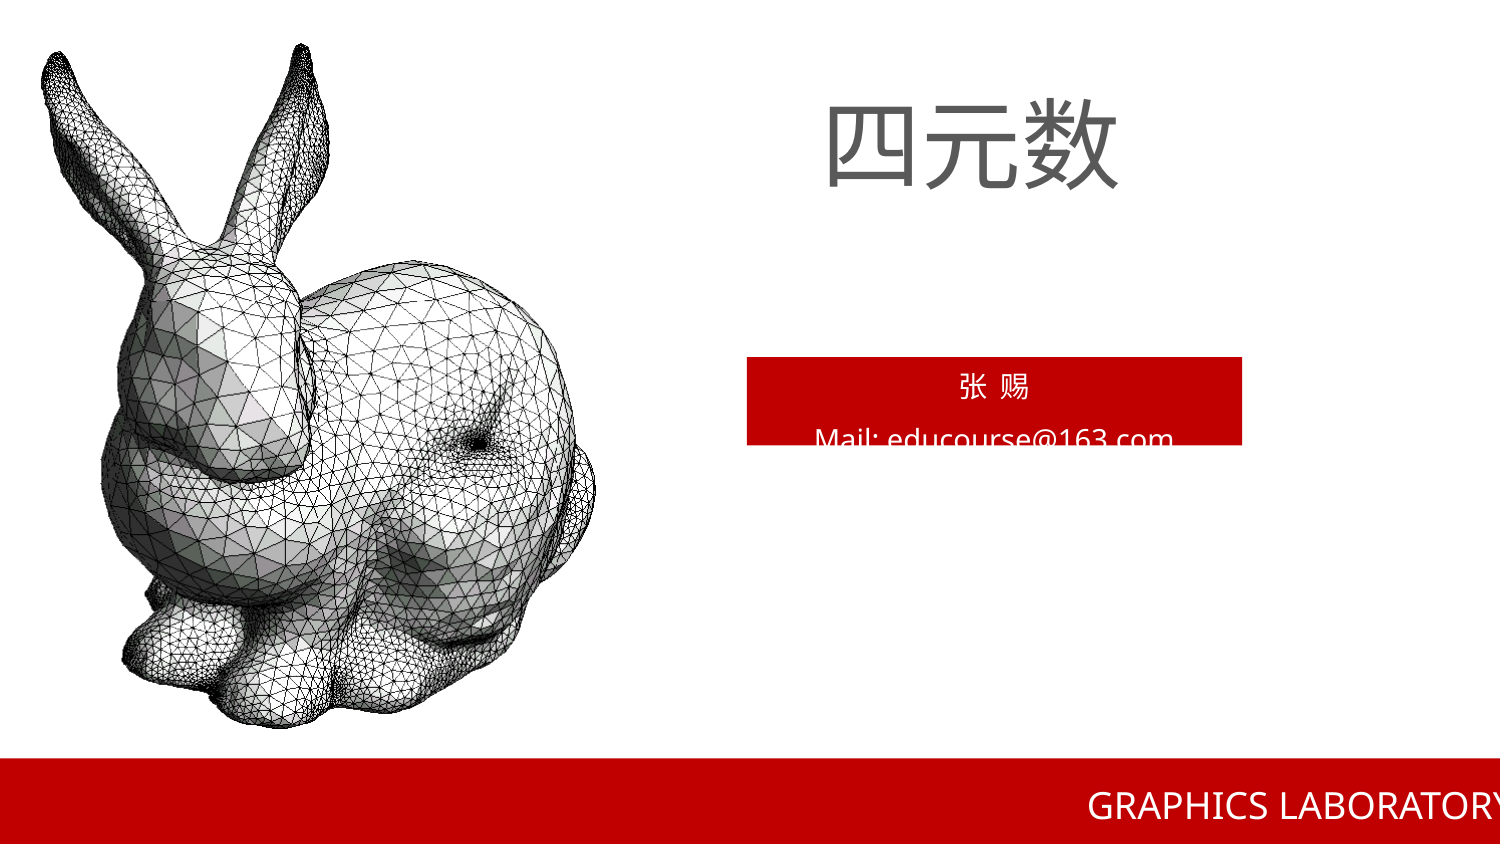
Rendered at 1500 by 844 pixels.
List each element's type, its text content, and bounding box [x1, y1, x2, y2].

picture [41, 43, 596, 729]
text_box [1190, 357, 1243, 446]
text_box 四元数 [454, 28, 1489, 274]
text_box GRAPHICS LABORATORY [1072, 774, 1500, 835]
text_box [746, 357, 799, 446]
text_box 张 赐 Mail: educourse@163.com [799, 343, 1190, 464]
text_box [0, 758, 1500, 844]
